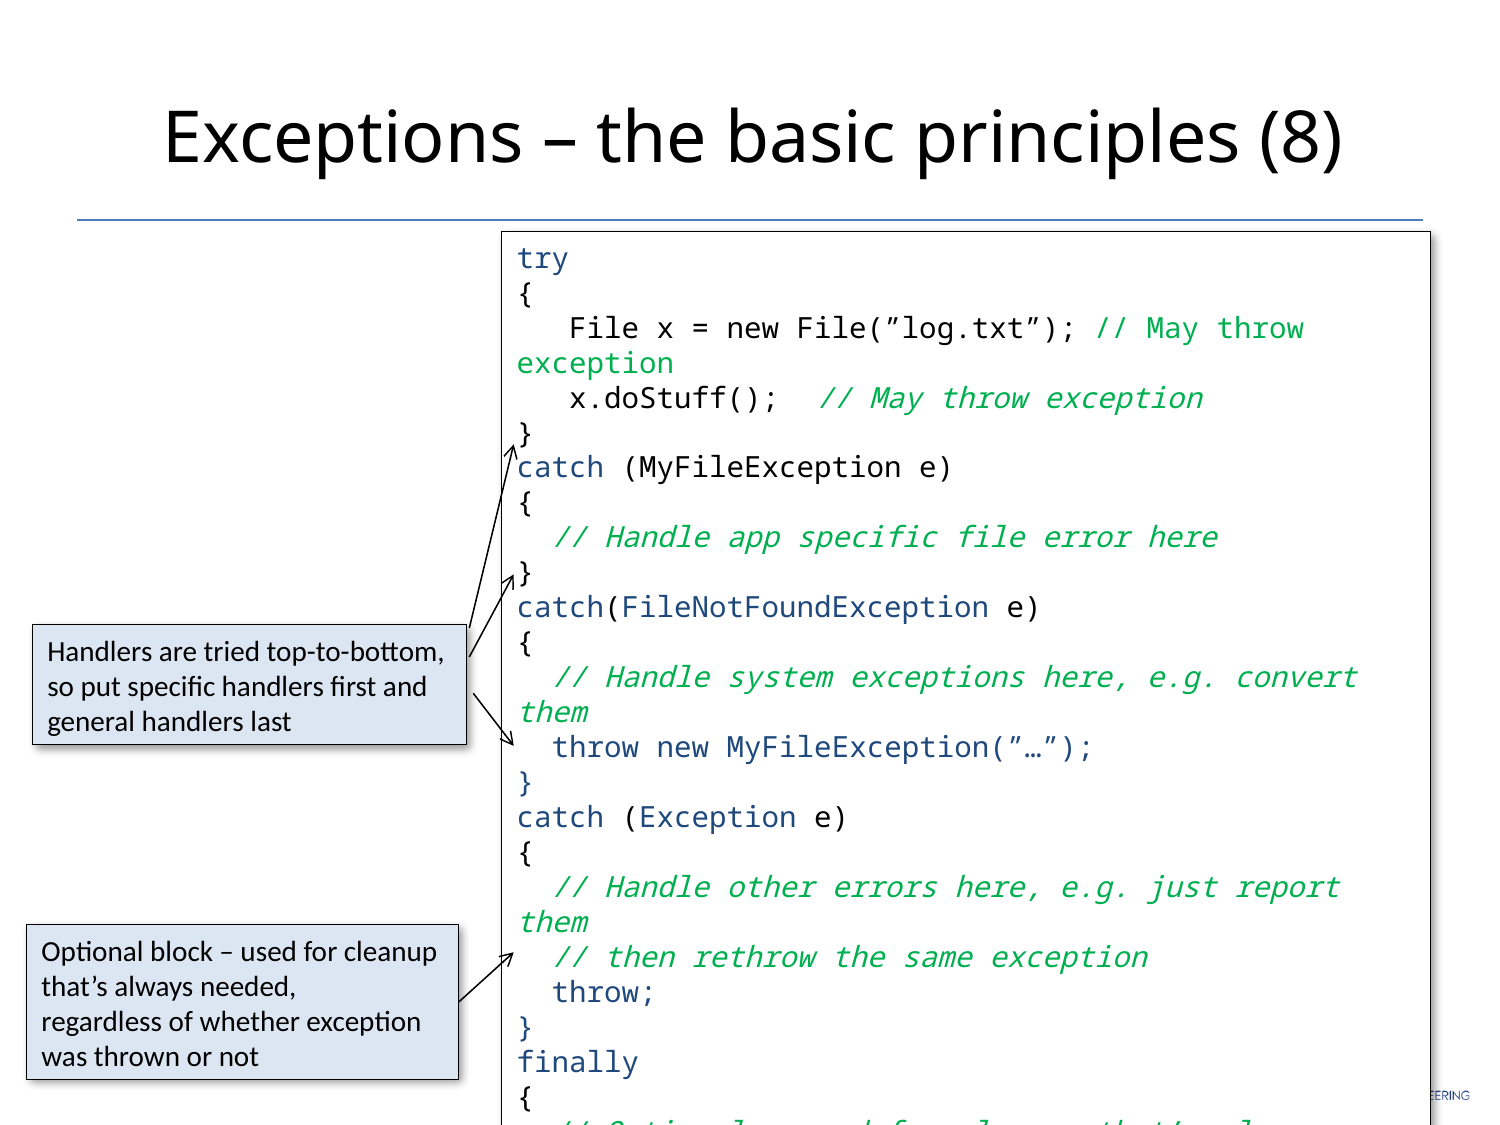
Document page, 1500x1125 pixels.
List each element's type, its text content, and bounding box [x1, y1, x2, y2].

picture [1431, 1034, 1470, 1100]
text_box Handlers are tried top-to-bottom, so put specific handlers first and general handlers last [32, 624, 467, 745]
text_box Optional block – used for cleanup that’s always needed, regardless of whether exception was thrown or not [26, 924, 459, 1080]
title Exceptions – the basic principles (8) [147, 39, 1359, 228]
text_box try { File x = new File(”log.txt”); // May throw exception x.doStuff(); // May throw exception } catch (MyFileException e) { // Handle app specific file error here } catch(FileNotFoundException e) { // Handle system exceptions here, e.g. convert them throw new MyFileException(”…”); } catch (Exception e) { // Handle other errors here, e.g. just report them // then rethrow the same exception throw; } finally { // Optional – used for cleanup that’s always needed if (x != null) x.Close(); } [501, 231, 1431, 1125]
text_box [473, 693, 514, 747]
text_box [461, 951, 514, 1004]
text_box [468, 444, 514, 573]
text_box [468, 573, 514, 658]
